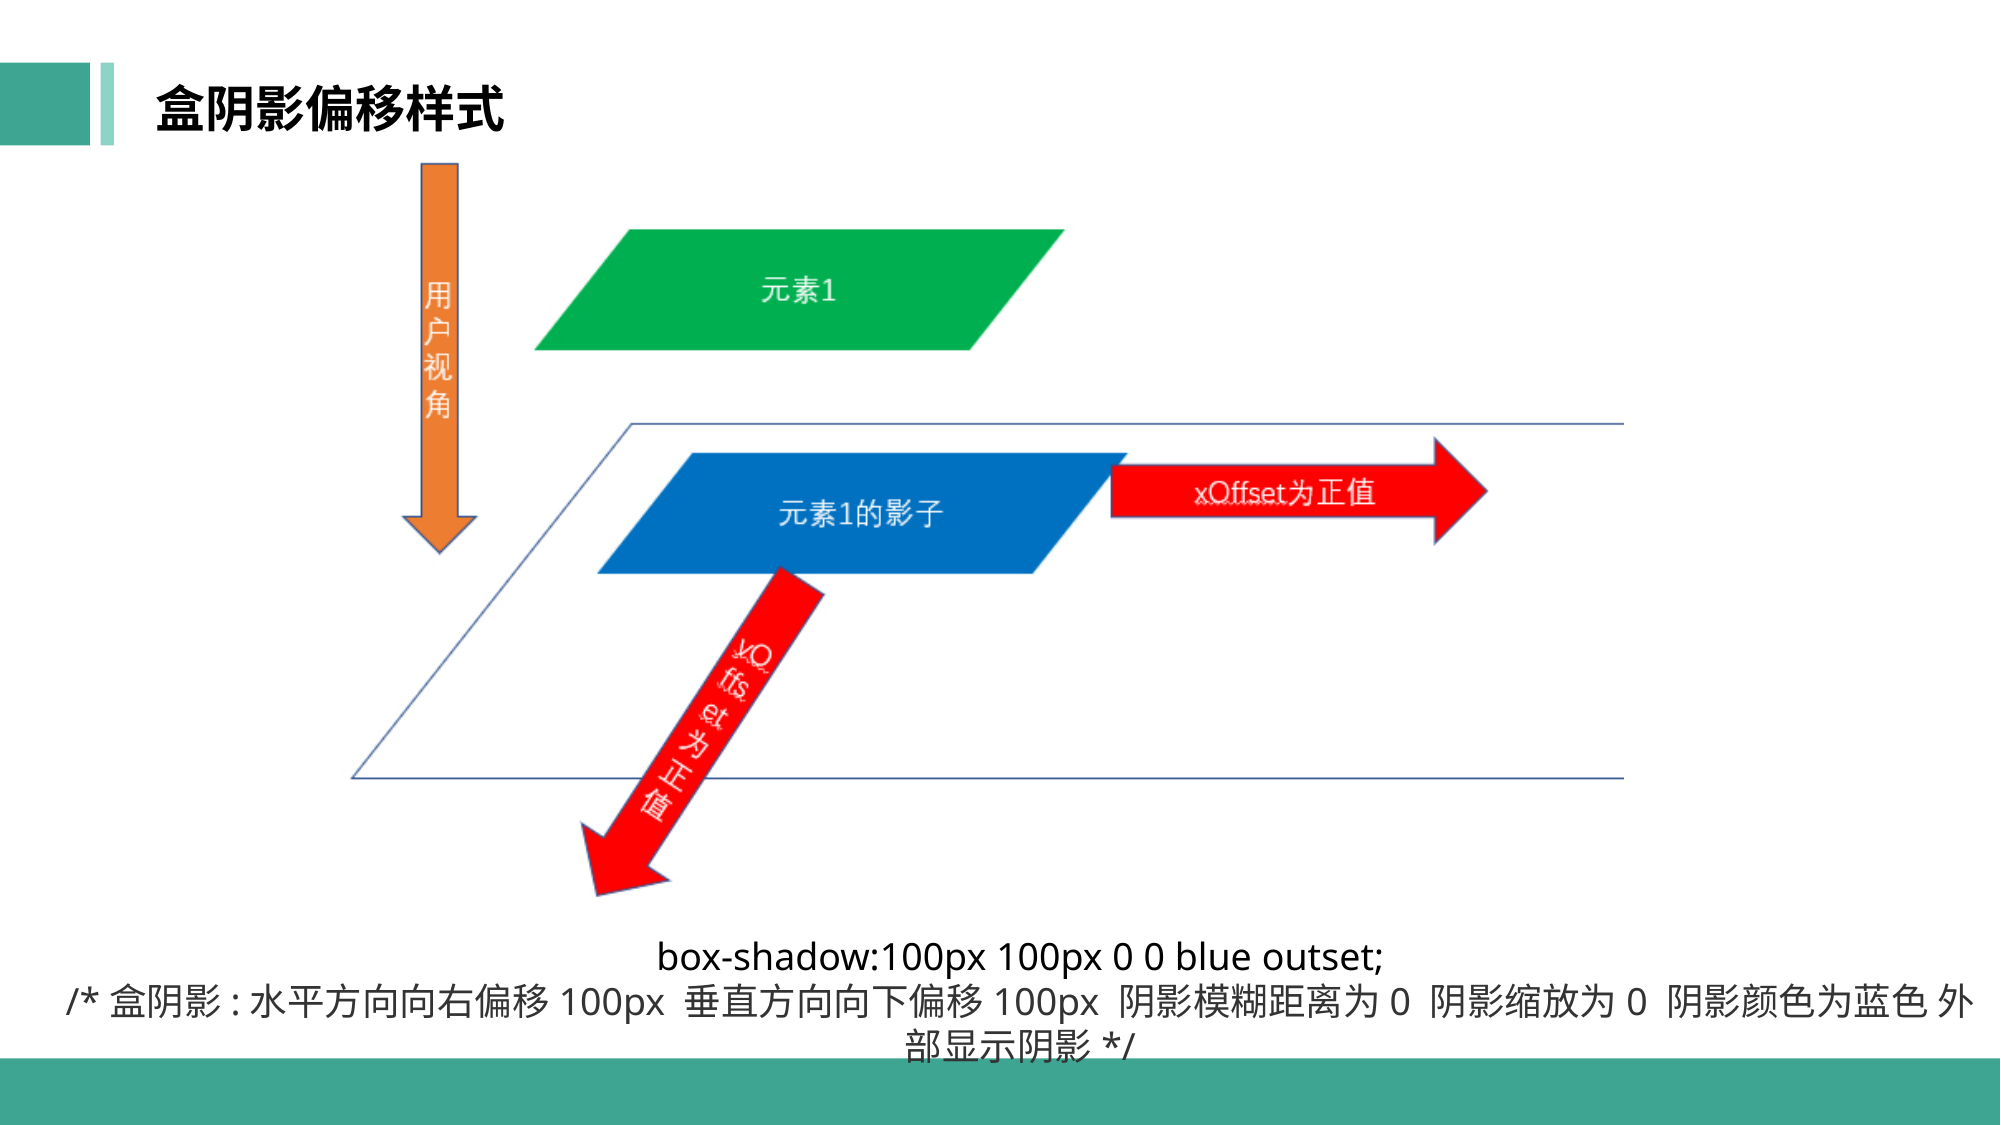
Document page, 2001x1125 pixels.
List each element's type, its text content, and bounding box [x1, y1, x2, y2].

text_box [0, 62, 114, 146]
picture [325, 117, 1624, 917]
text_box [0, 1057, 2000, 1125]
text_box box-shadow:100px 100px 0 0 blue outset; /*盒阴影:水平方向向右偏移100px 垂直方向向下偏移100px 阴影模糊距离为0 阴影缩放为0 阴影颜色为蓝色 外部显示阴影*/ [40, 925, 2000, 1076]
text_box 盒阴影偏移样式 [140, 69, 1208, 145]
